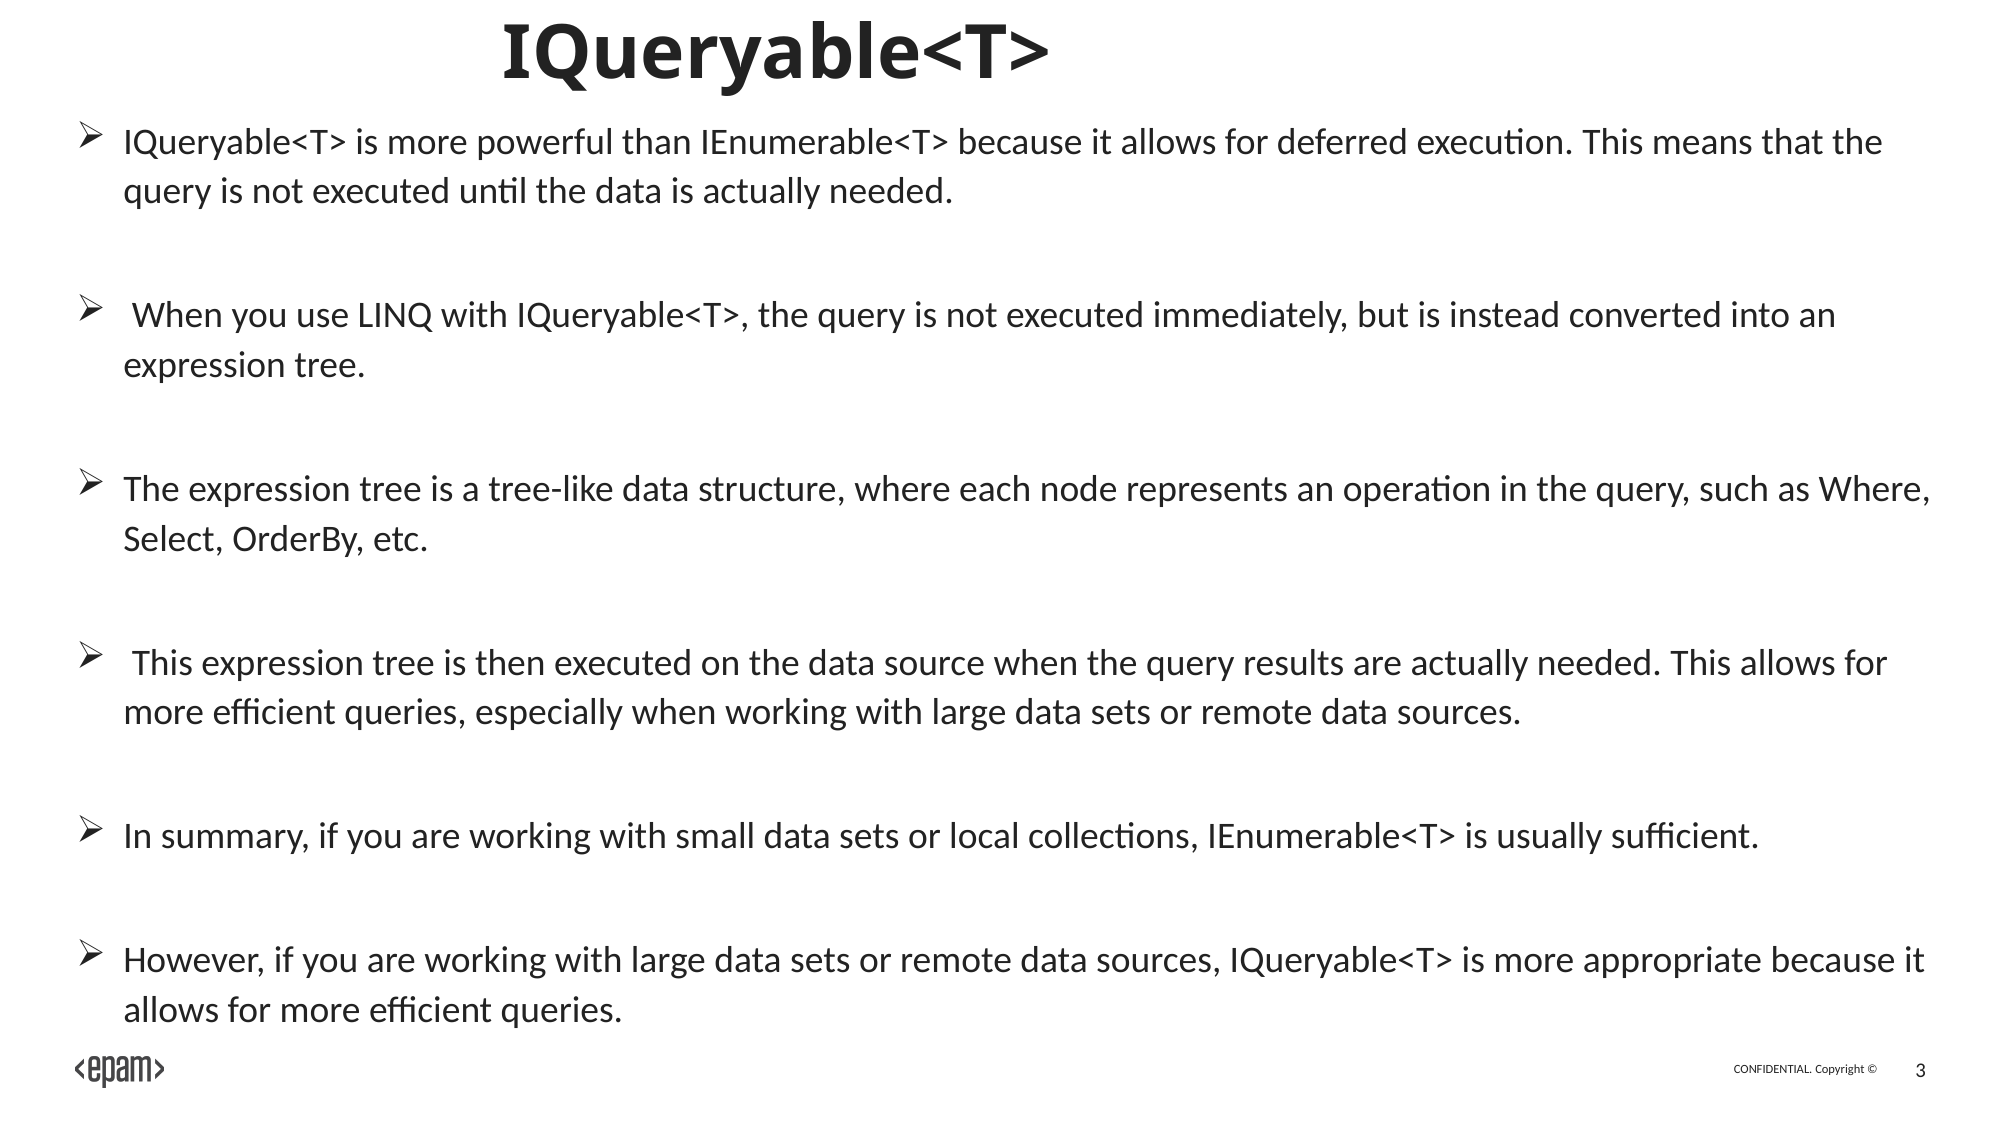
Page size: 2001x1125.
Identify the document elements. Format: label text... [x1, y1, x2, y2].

picture [75, 1056, 164, 1088]
title IQueryable<T> [502, 3, 1726, 94]
list IQueryable<T> is more powerful than IEnumerable<T> because it allows for deferred execution. This means that the query is not executed until the data is actually needed. When you use LINQ with IQueryable<T>, the query is not executed immediately, but is instead converted into an expression tree. The expression tree is a tree-like data structure, where each node represents an operation in the query, such as Where, Select, OrderBy, etc. This expression tree is then executed on the data source when the query results are actually needed. This allows for more efficient queries, especially when working with large data sets or remote data sources. In summary, if you are working with small data sets or local collections, IEnumerable<T> is usually sufficient. However, if you are working with large data sets or remote data sources, IQueryable<T> is more appropriate because it allows for more efficient queries. [76, 112, 1960, 983]
